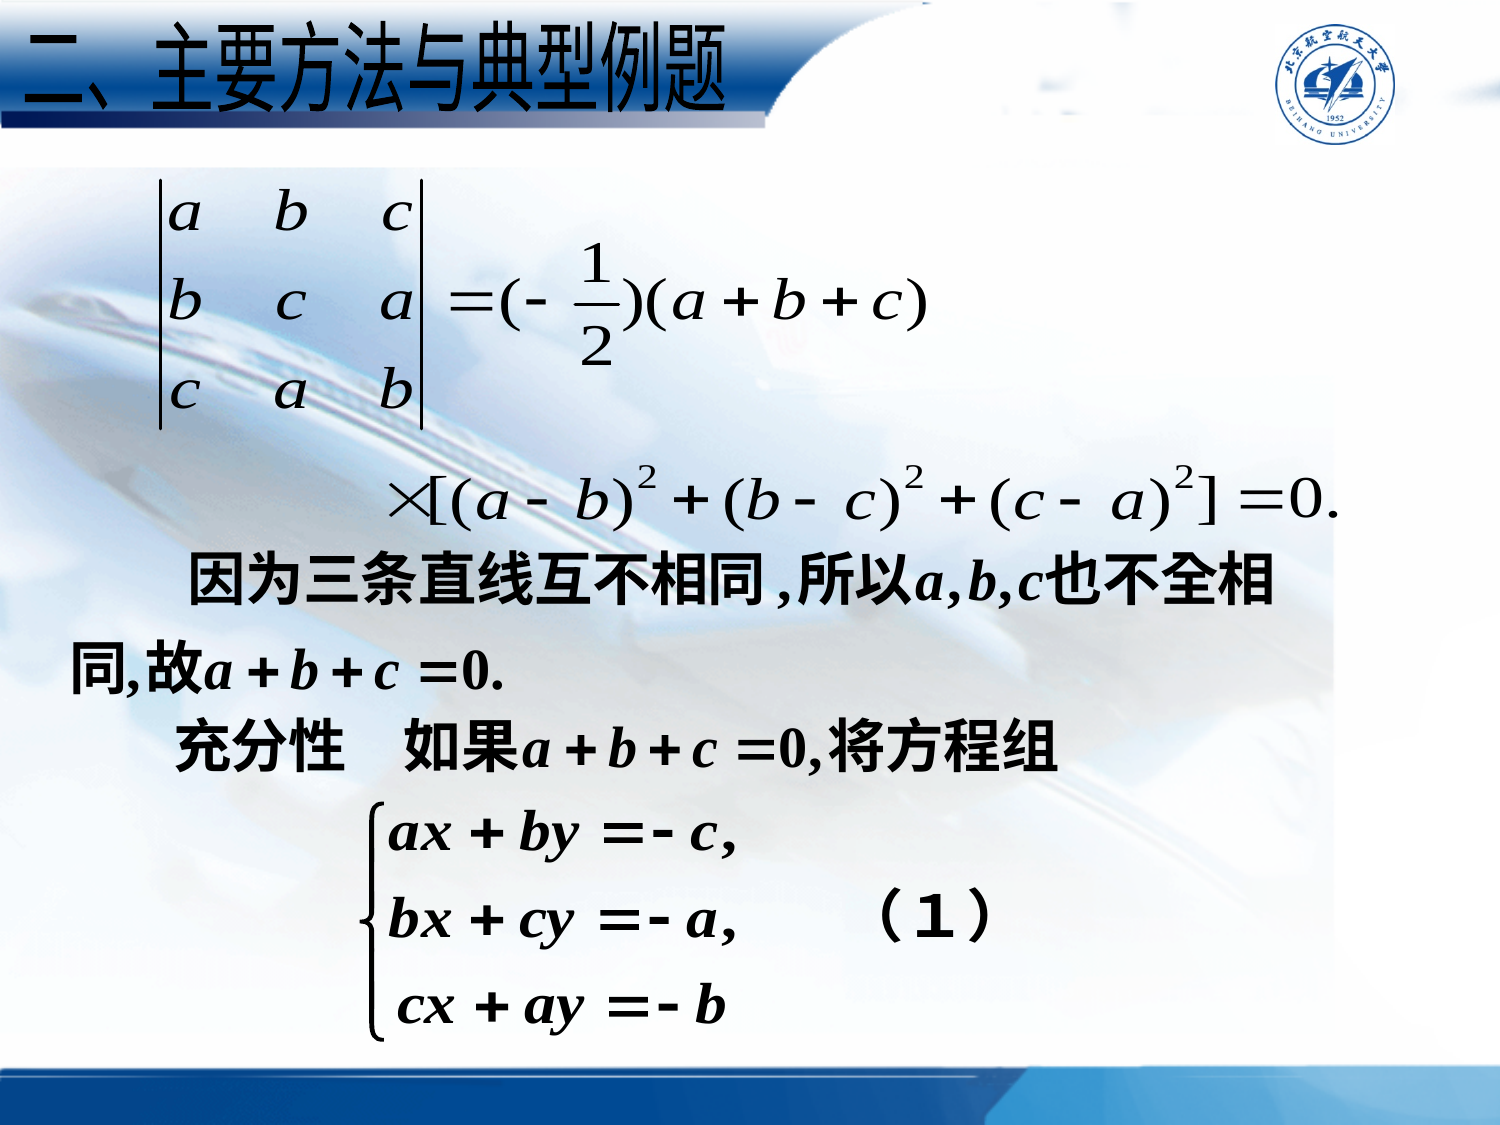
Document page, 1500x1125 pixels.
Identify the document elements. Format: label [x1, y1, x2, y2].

text_box [352, 798, 1005, 1045]
text_box [73, 547, 1283, 705]
text_box [146, 166, 1353, 572]
picture [0, 0, 1500, 1125]
text_box [171, 714, 1068, 782]
